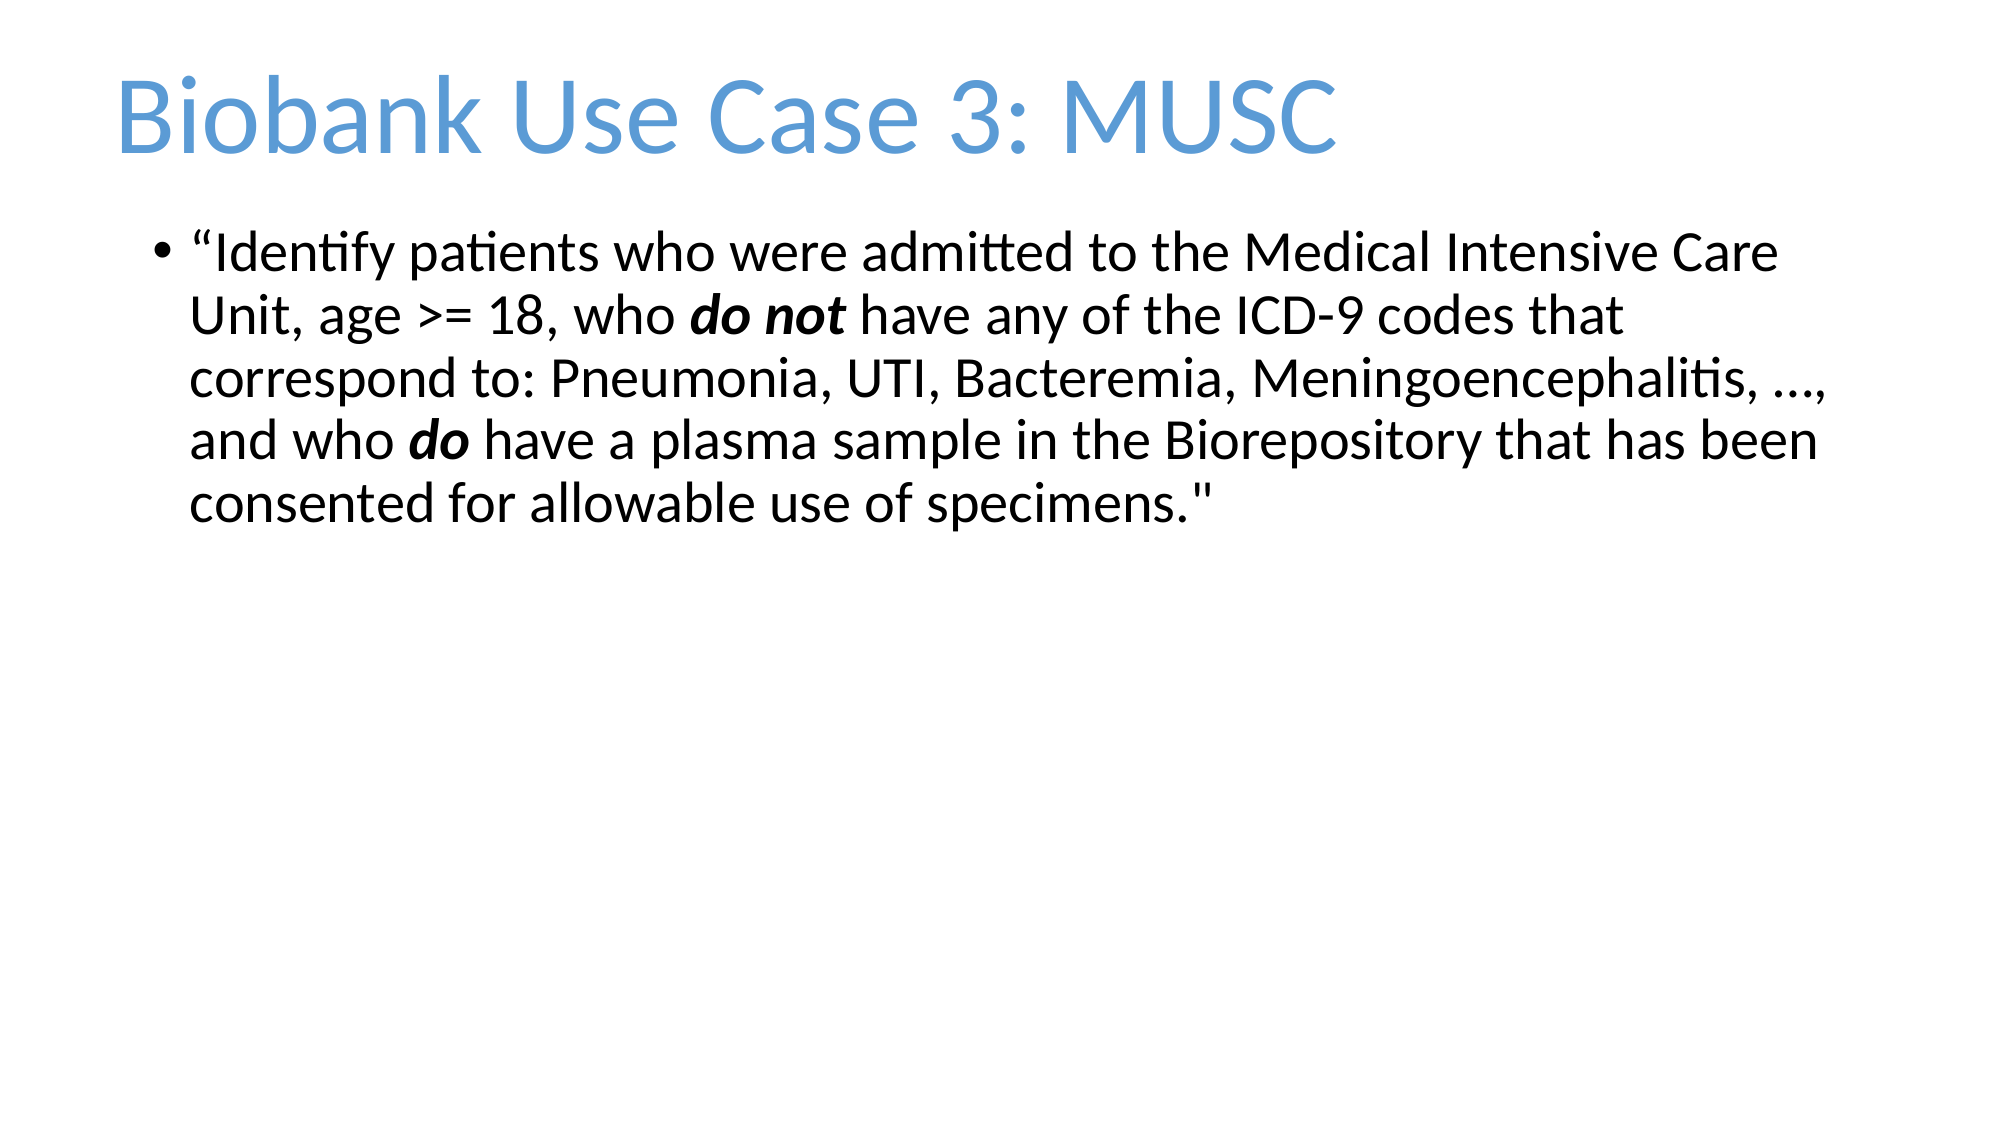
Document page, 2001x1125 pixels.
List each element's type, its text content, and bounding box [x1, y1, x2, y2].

list “Identify patients who were admitted to the Medical Intensive Care Unit, age >= 18, who do not have any of the ICD-9 codes that correspond to: Pneumonia, UTI, Bacteremia, Meningoencephalitis, …, and who do have a plasma sample in the Biorepository that has been consented for allowable use of specimens." [137, 213, 1863, 928]
text_box Biobank Use Case 3: MUSC [99, 33, 1432, 184]
